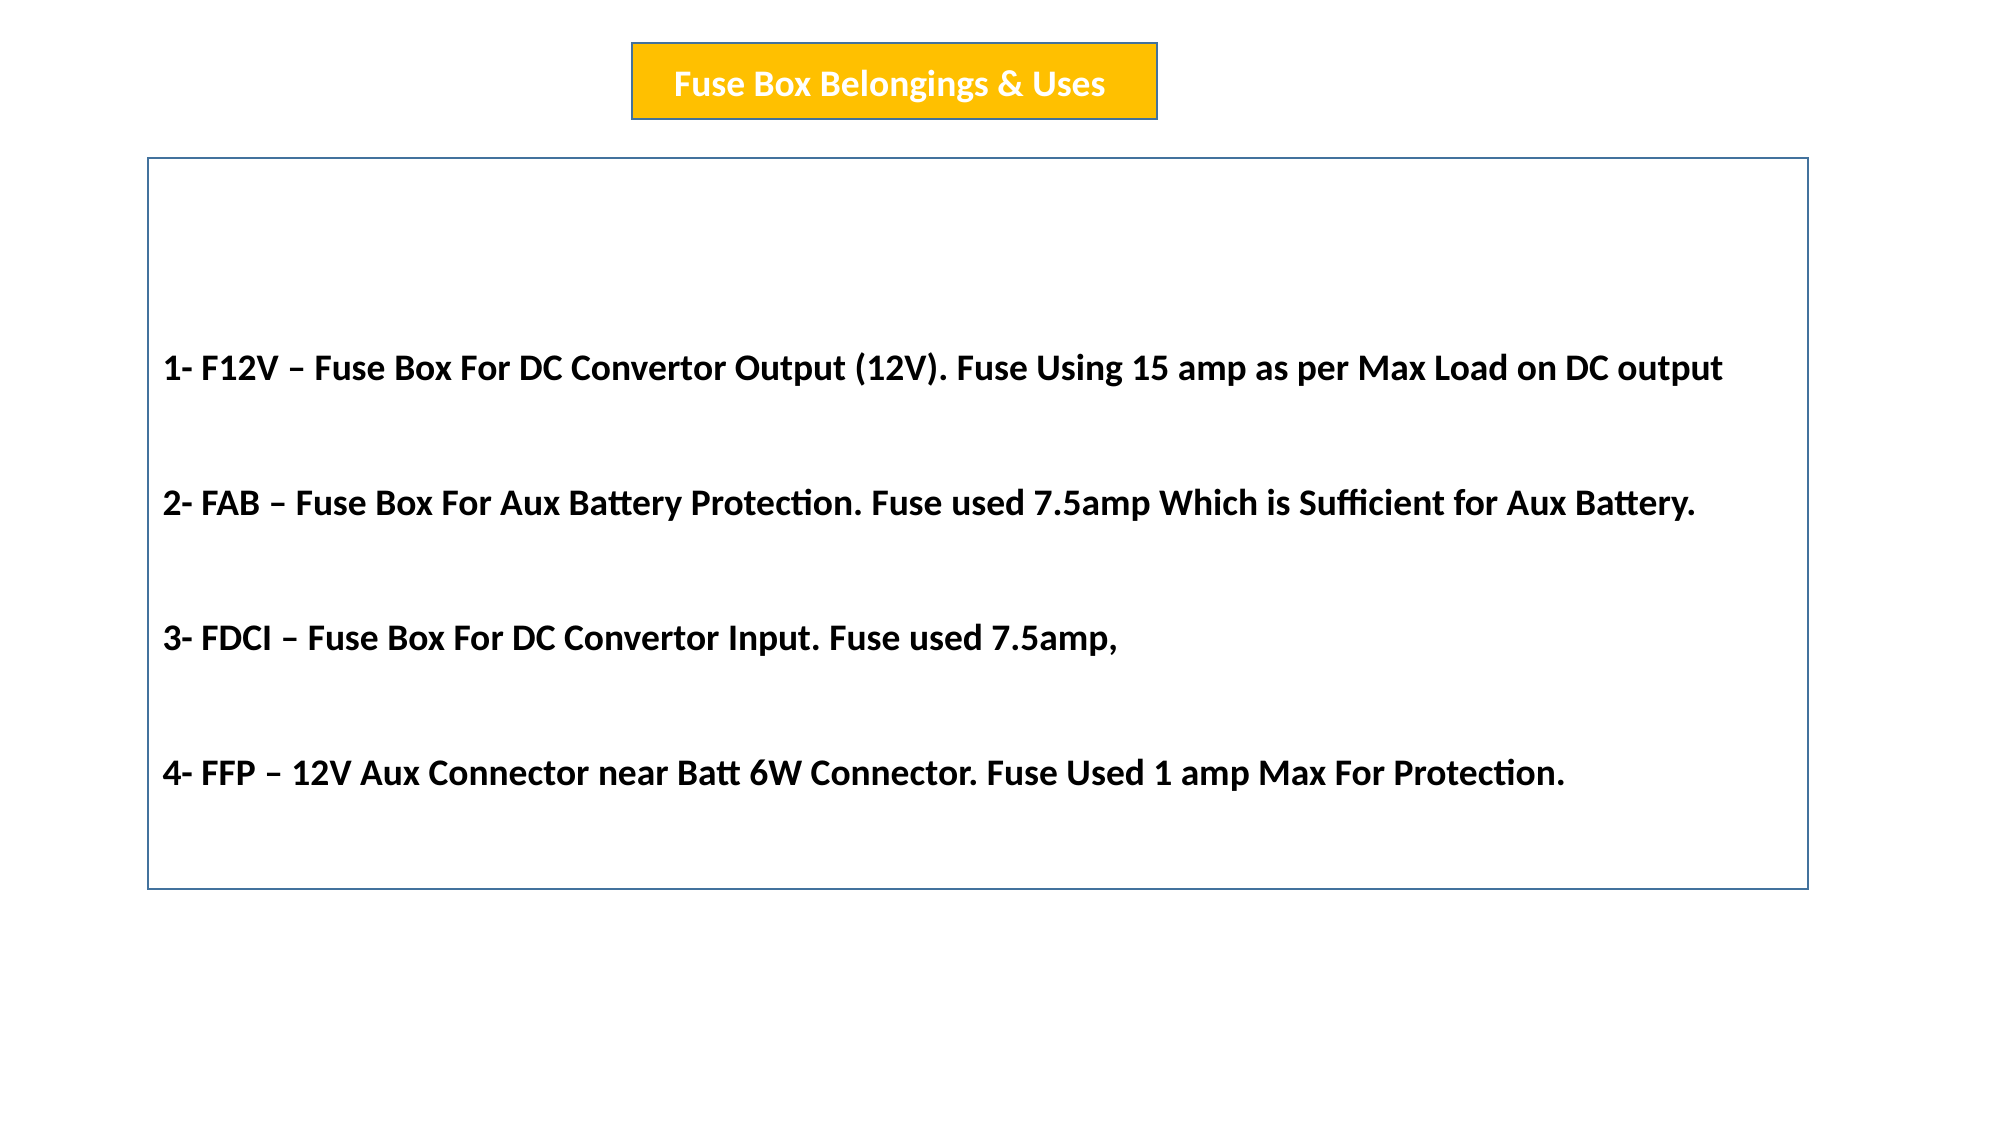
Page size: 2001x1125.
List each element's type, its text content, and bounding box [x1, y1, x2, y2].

text_box 1- F12V – Fuse Box For DC Convertor Output (12V). Fuse Using 15 amp as per Max Load on DC output 2- FAB – Fuse Box For Aux Battery Protection. Fuse used 7.5amp Which is Sufficient for Aux Battery. 3- FDCI – Fuse Box For DC Convertor Input. Fuse used 7.5amp, 4- FFP – 12V Aux Connector near Batt 6W Connector. Fuse Used 1 amp Max For Protection. [147, 157, 1809, 890]
text_box Fuse Box Belongings & Uses [631, 42, 1158, 120]
